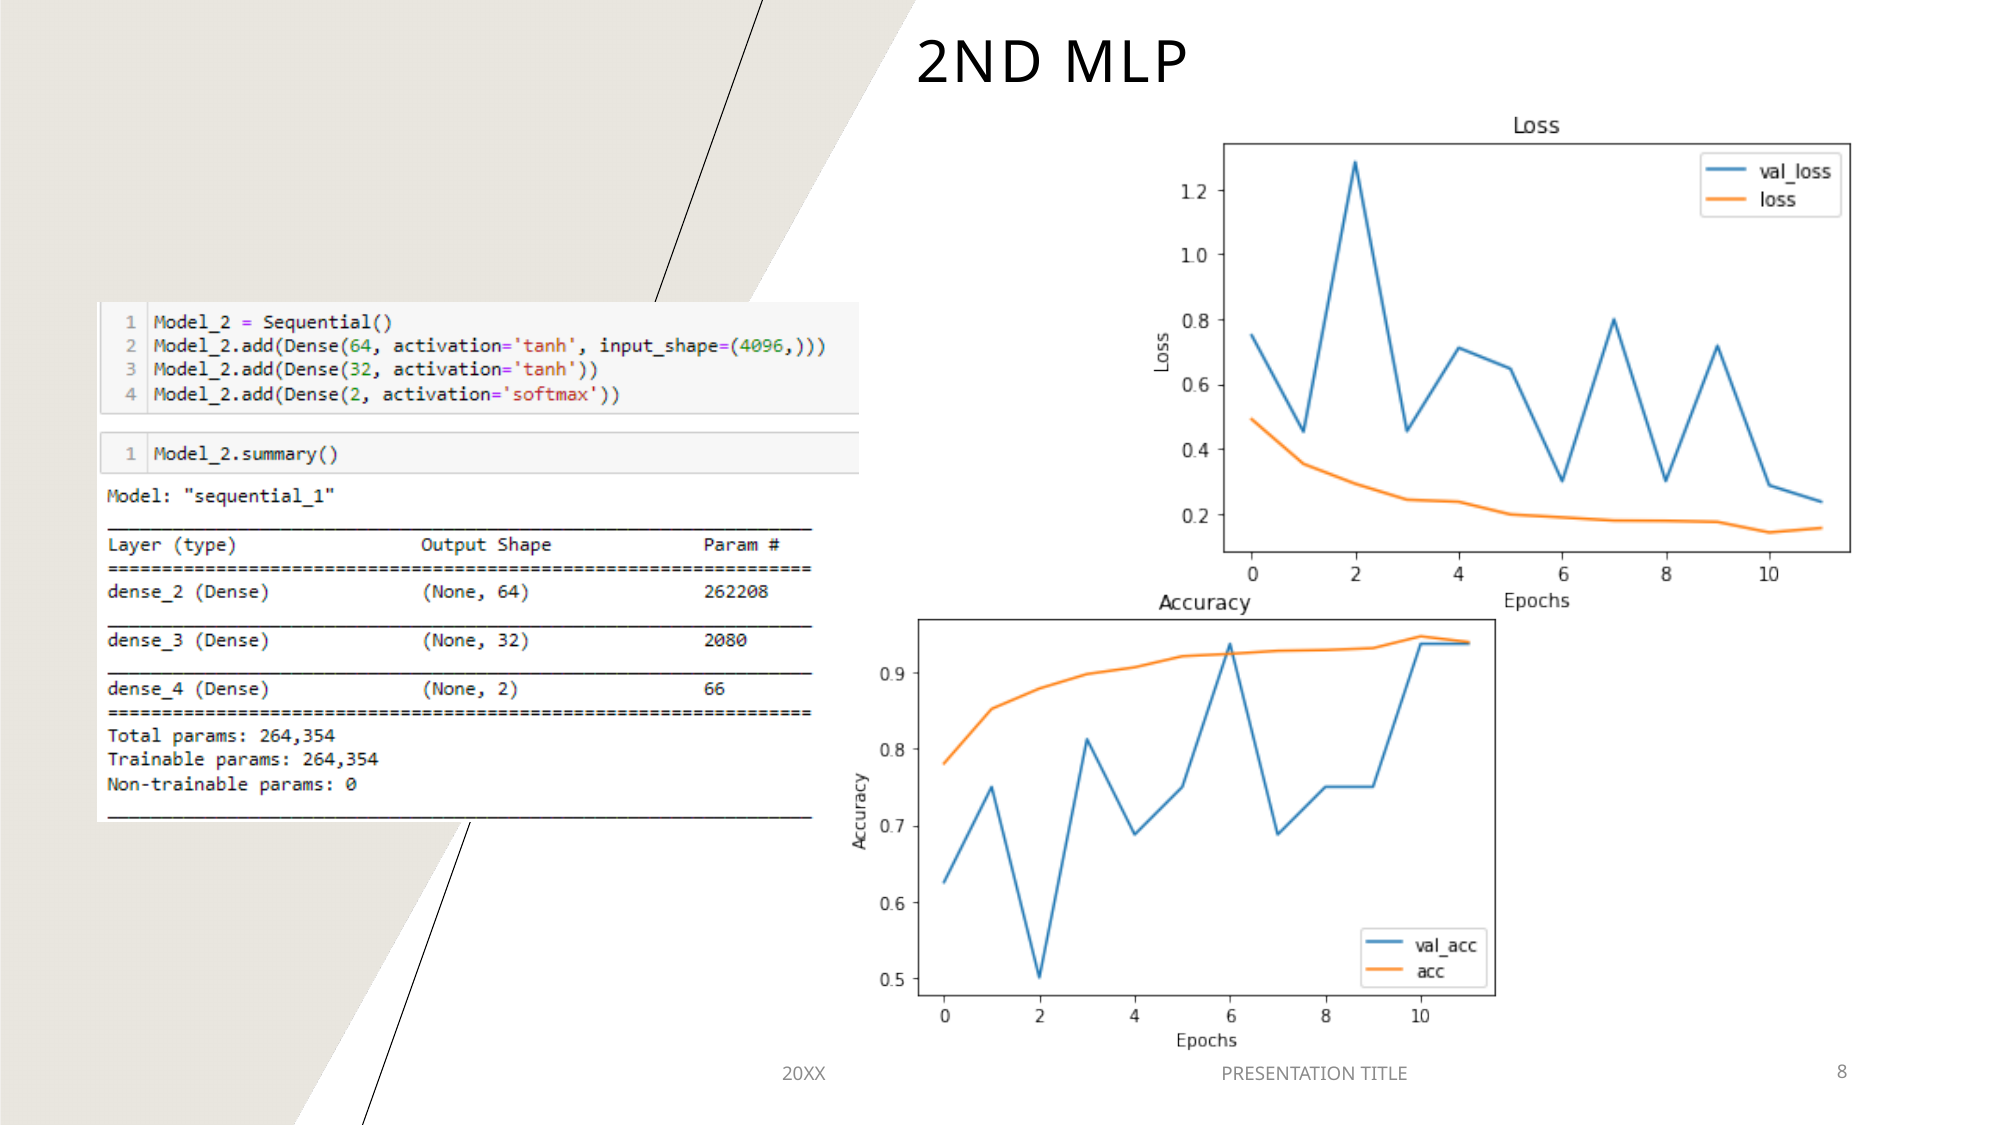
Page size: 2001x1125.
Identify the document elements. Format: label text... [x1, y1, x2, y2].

slide_number 8 [1584, 1042, 1863, 1103]
slide_number 20XX [767, 1042, 1046, 1103]
picture [0, 0, 1863, 1125]
title 2nd MLP [901, 22, 2000, 103]
footer PRESENTATION TITLE [1106, 1042, 1524, 1103]
